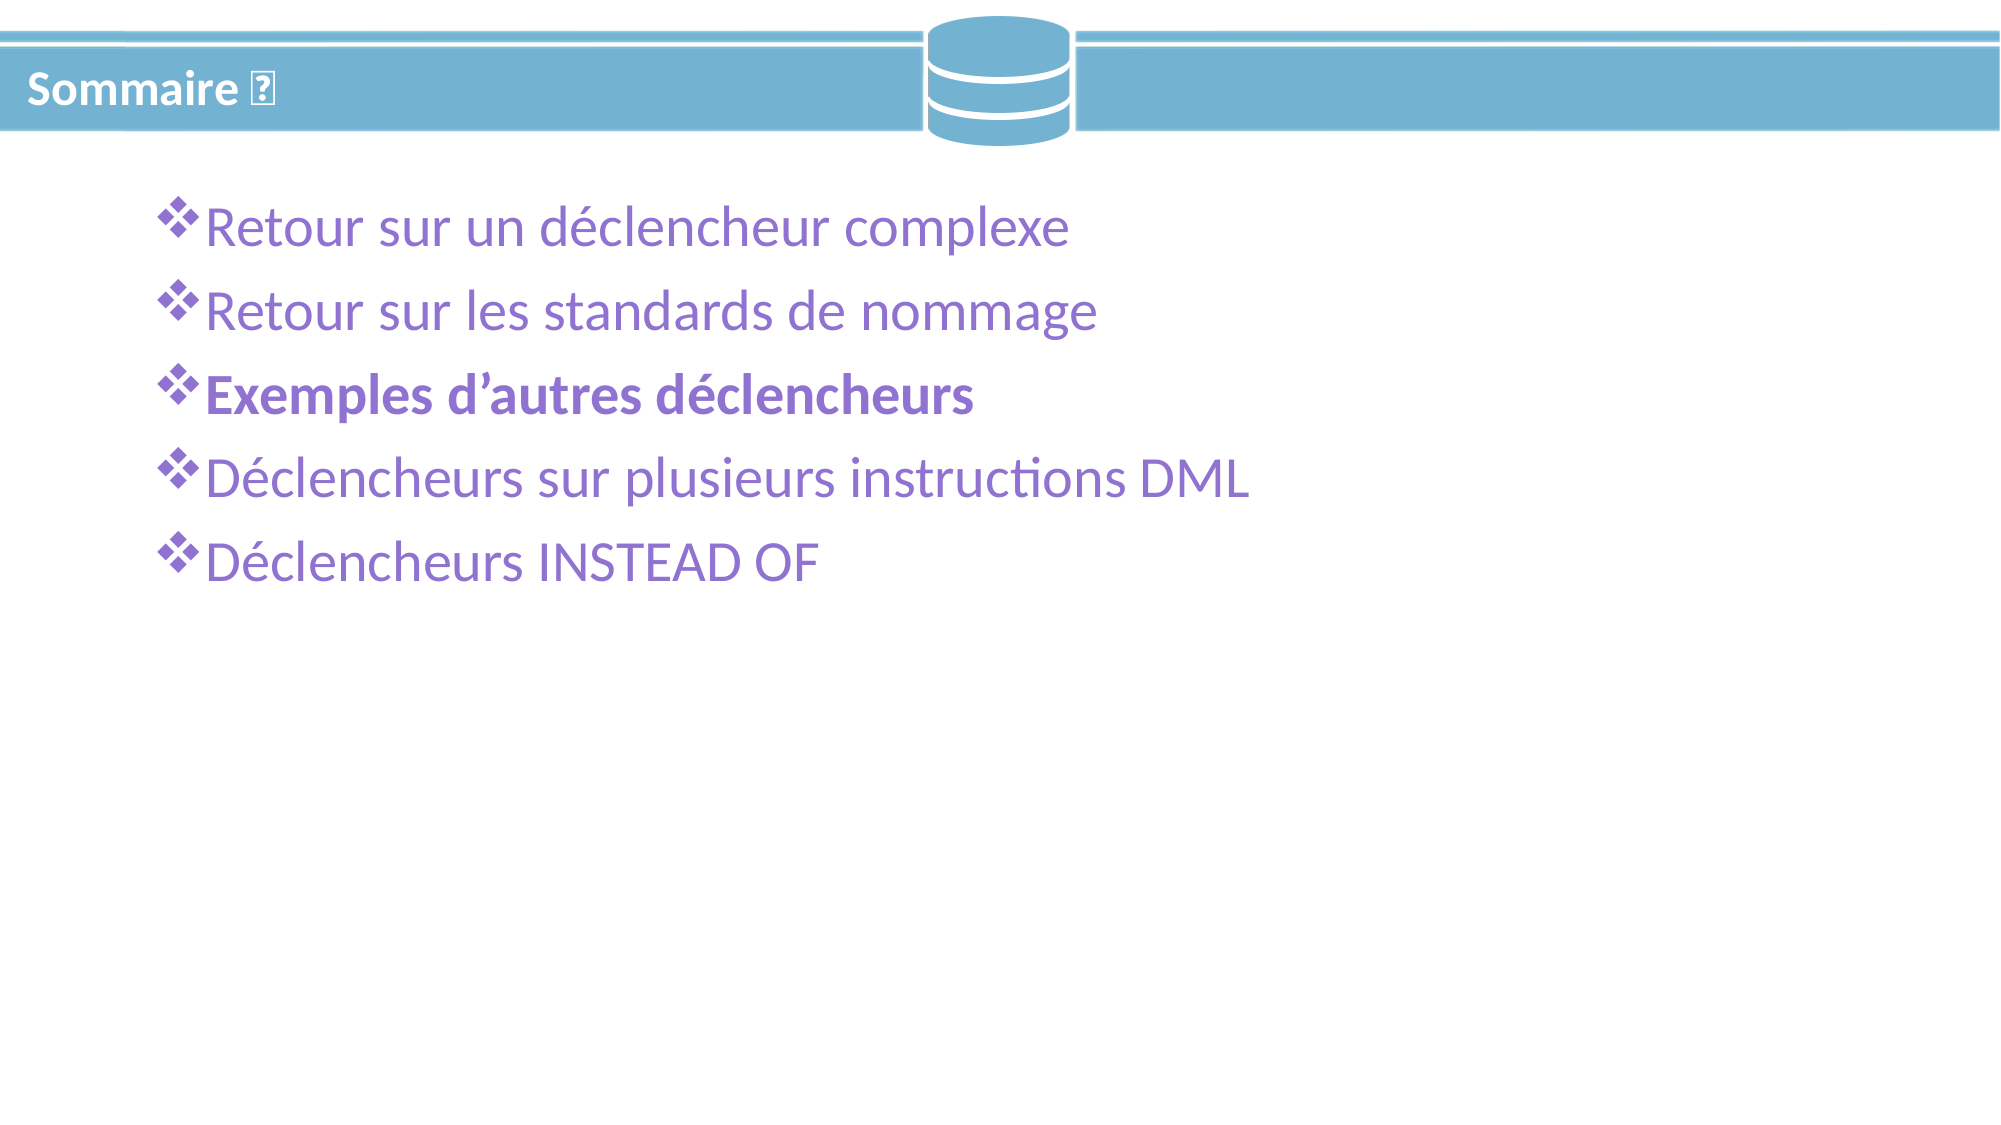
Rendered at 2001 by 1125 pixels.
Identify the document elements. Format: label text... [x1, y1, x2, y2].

list Retour sur un déclencheur complexe Retour sur les standards de nommage Exemples d’autres déclencheurs Déclencheurs sur plusieurs instructions DML Déclencheurs INSTEAD OF [137, 188, 1862, 1014]
picture [0, 3, 2000, 159]
title Sommaire 📃 [12, 58, 913, 120]
